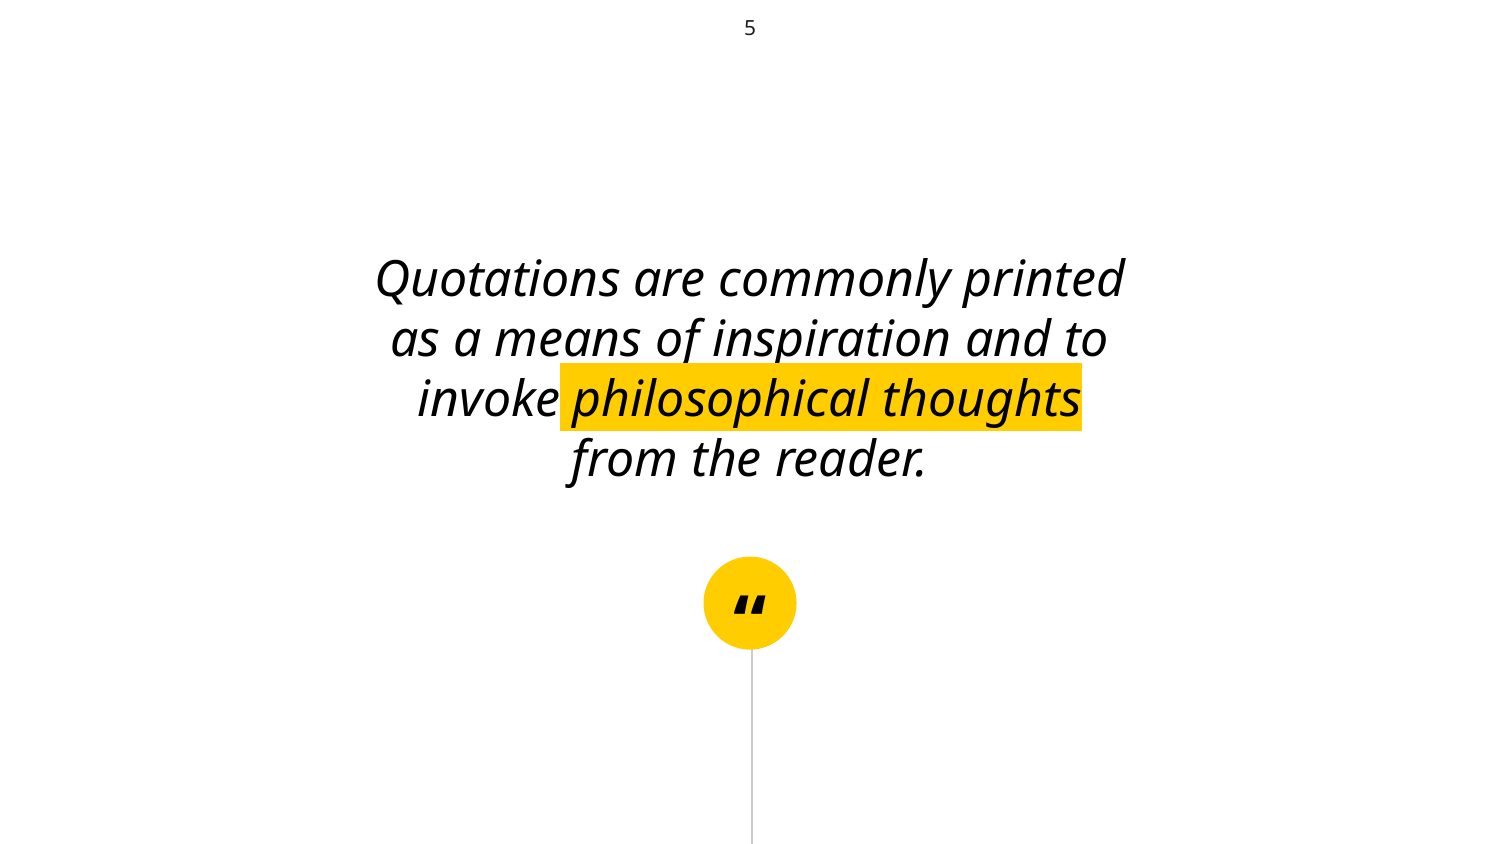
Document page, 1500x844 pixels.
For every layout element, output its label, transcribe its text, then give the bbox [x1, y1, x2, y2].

slide_number ‹#› [705, 0, 795, 65]
list Quotations are commonly printed as a means of inspiration and to invoke philosophical thoughts from the reader. [345, 367, 1155, 502]
